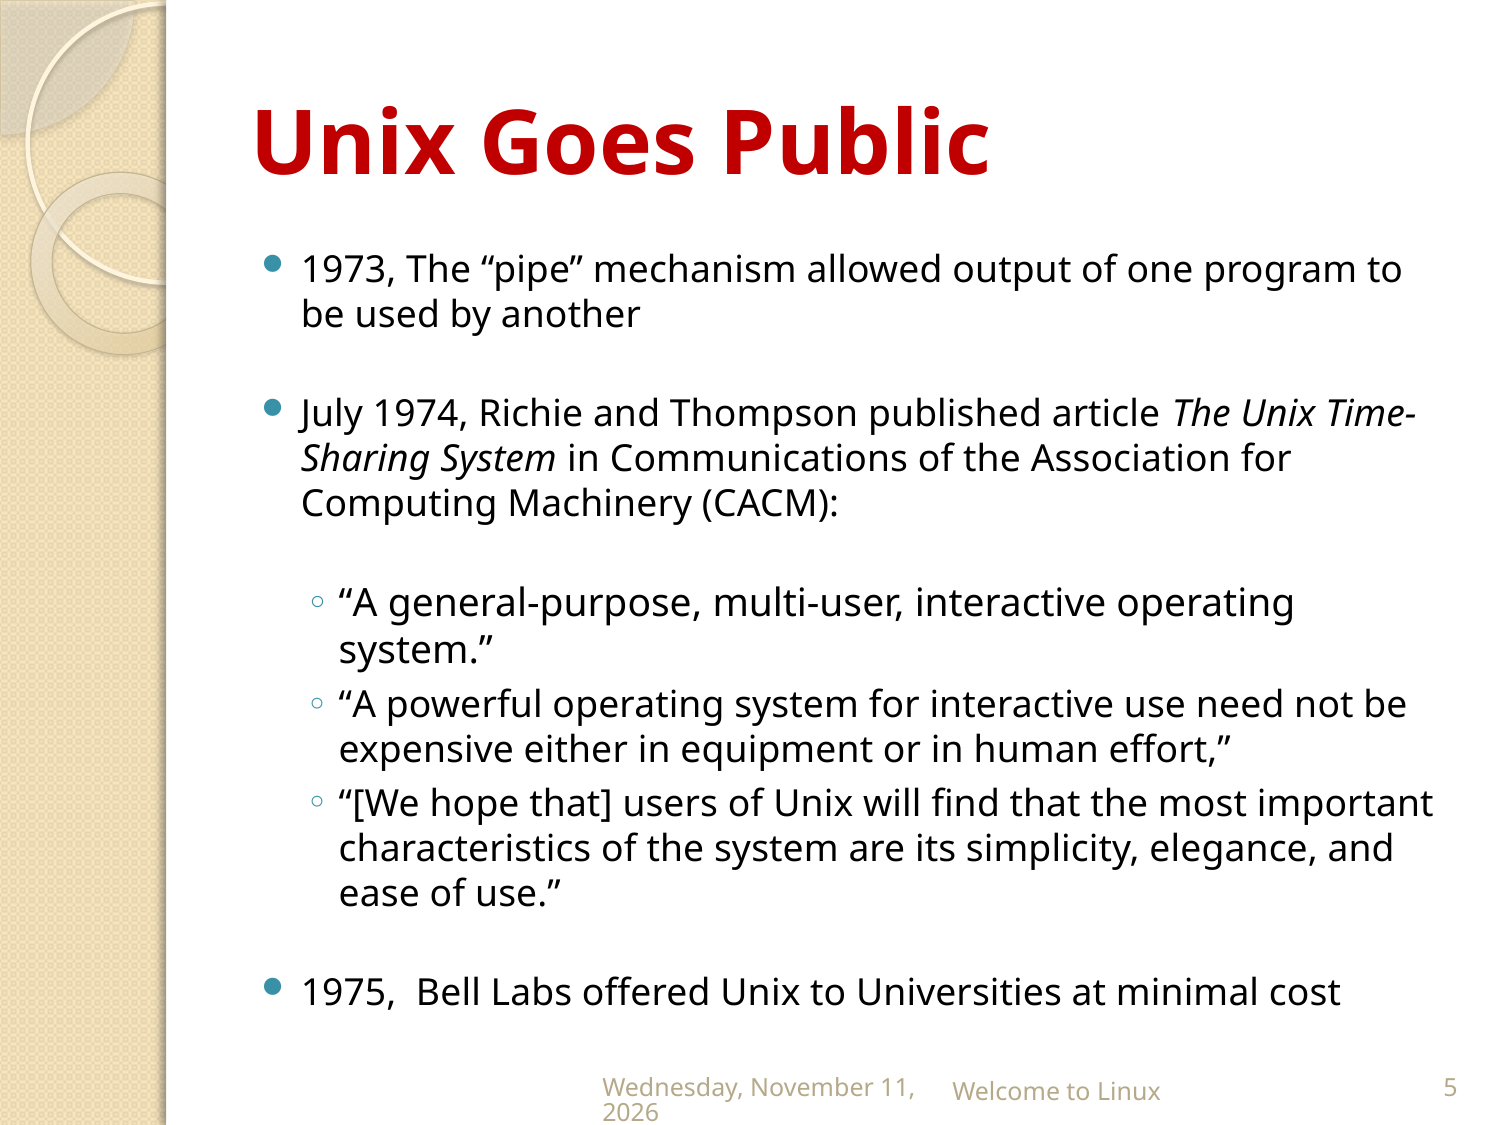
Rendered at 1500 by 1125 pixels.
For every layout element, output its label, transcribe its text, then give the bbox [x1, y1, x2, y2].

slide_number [587, 1034, 937, 1113]
slide_number 5 [1413, 1034, 1488, 1113]
list 1973, The “pipe” mechanism allowed output of one program to be used by another July 1974, Richie and Thompson published article The Unix Time-Sharing System in Communications of the Association for Computing Machinery (CACM): “A general-purpose, multi-user, interactive operating system.” “A powerful operating system for interactive use need not be expensive either in equipment or in human effort,” “[We hope that] users of Unix will find that the most important characteristics of the system are its simplicity, elegance, and ease of use.” 1975, Bell Labs offered Unix to Universities at minimal cost [235, 237, 1466, 1025]
footer Welcome to Linux [937, 1034, 1413, 1113]
title Unix Goes Public [235, 45, 1466, 233]
